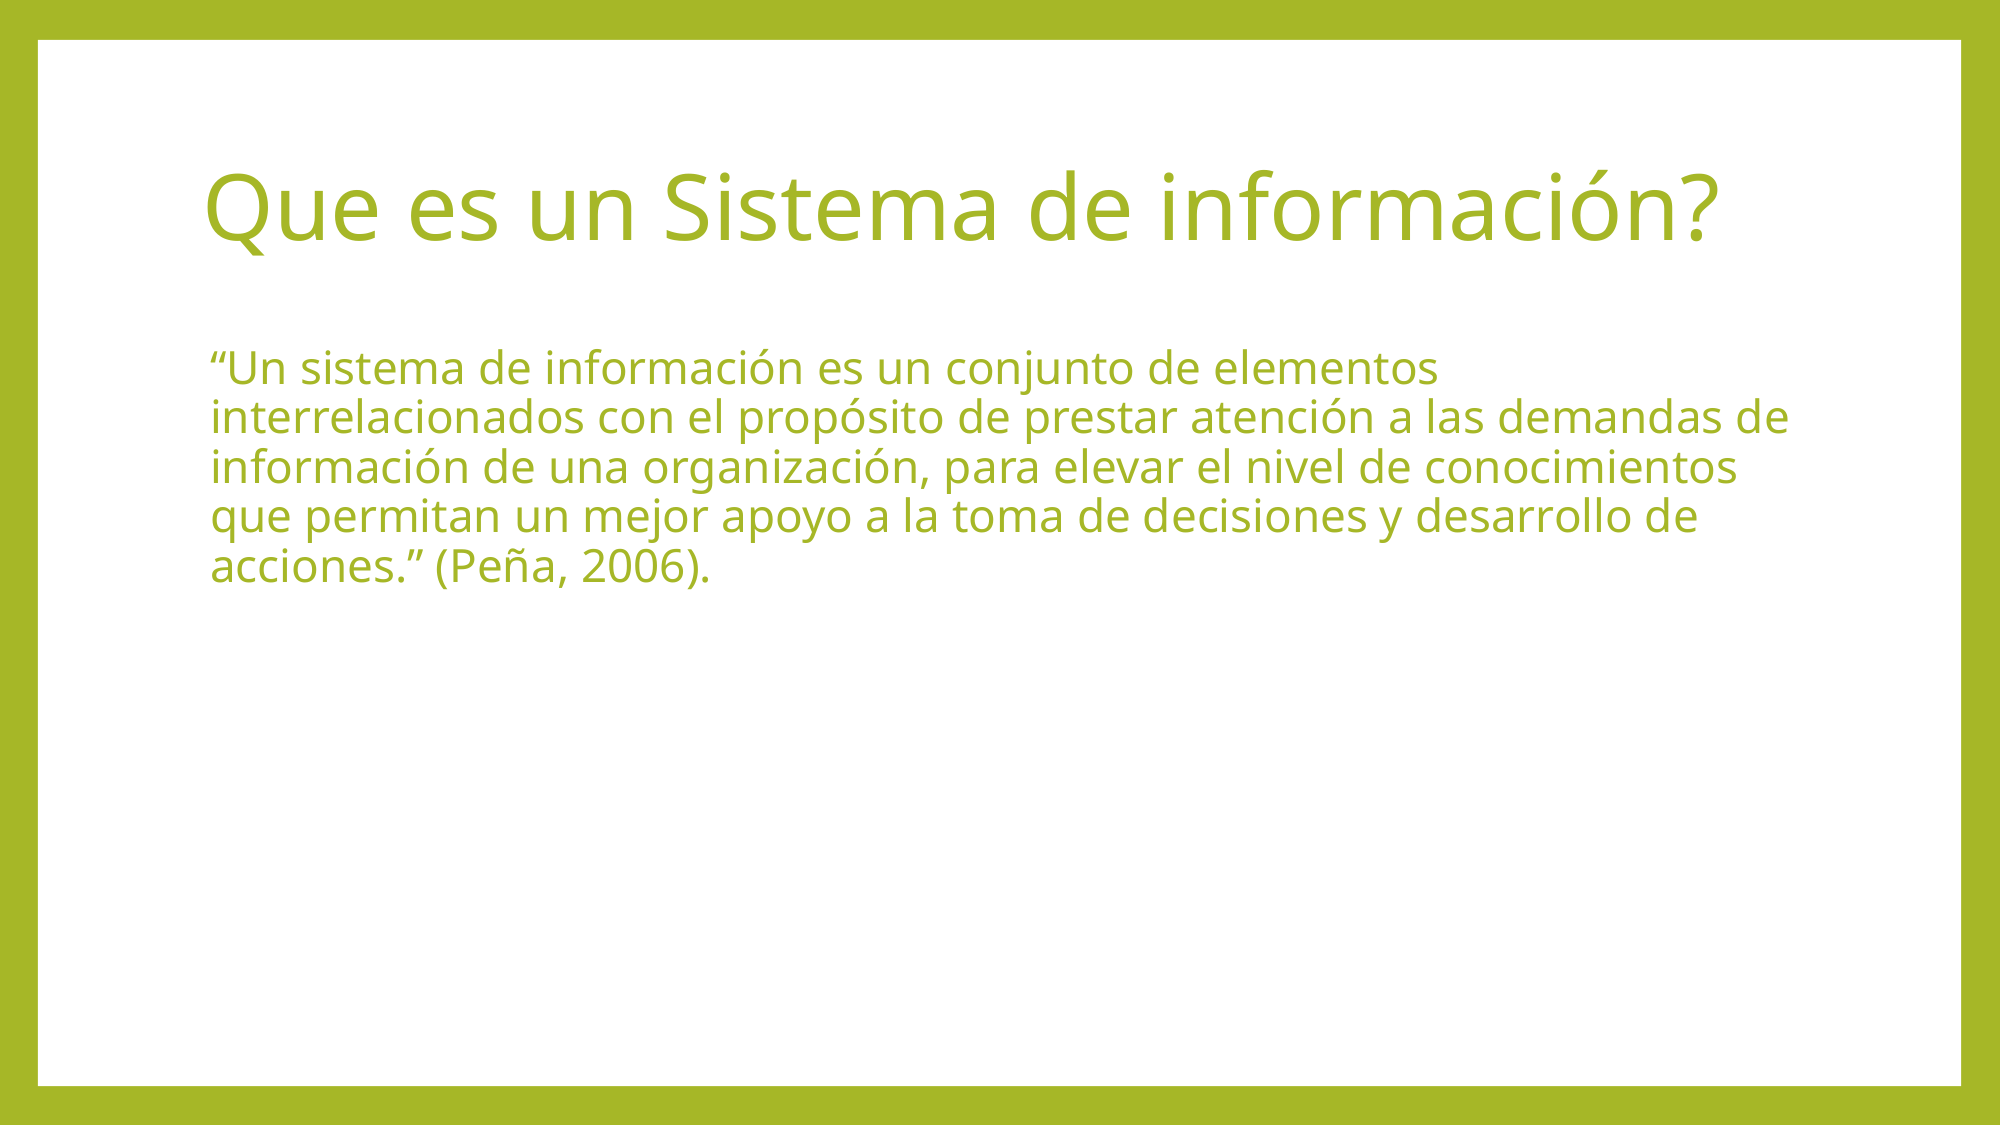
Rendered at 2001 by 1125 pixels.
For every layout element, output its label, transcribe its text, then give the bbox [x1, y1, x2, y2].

list “Un sistema de información es un conjunto de elementos interrelacionados con el propósito de prestar atención a las demandas de información de una organización, para elevar el nivel de conocimientos que permitan un mejor apoyo a la toma de decisiones y desarrollo de acciones.” (Peña, 2006). [187, 337, 1808, 1000]
title Que es un Sistema de información? [187, 99, 1808, 323]
